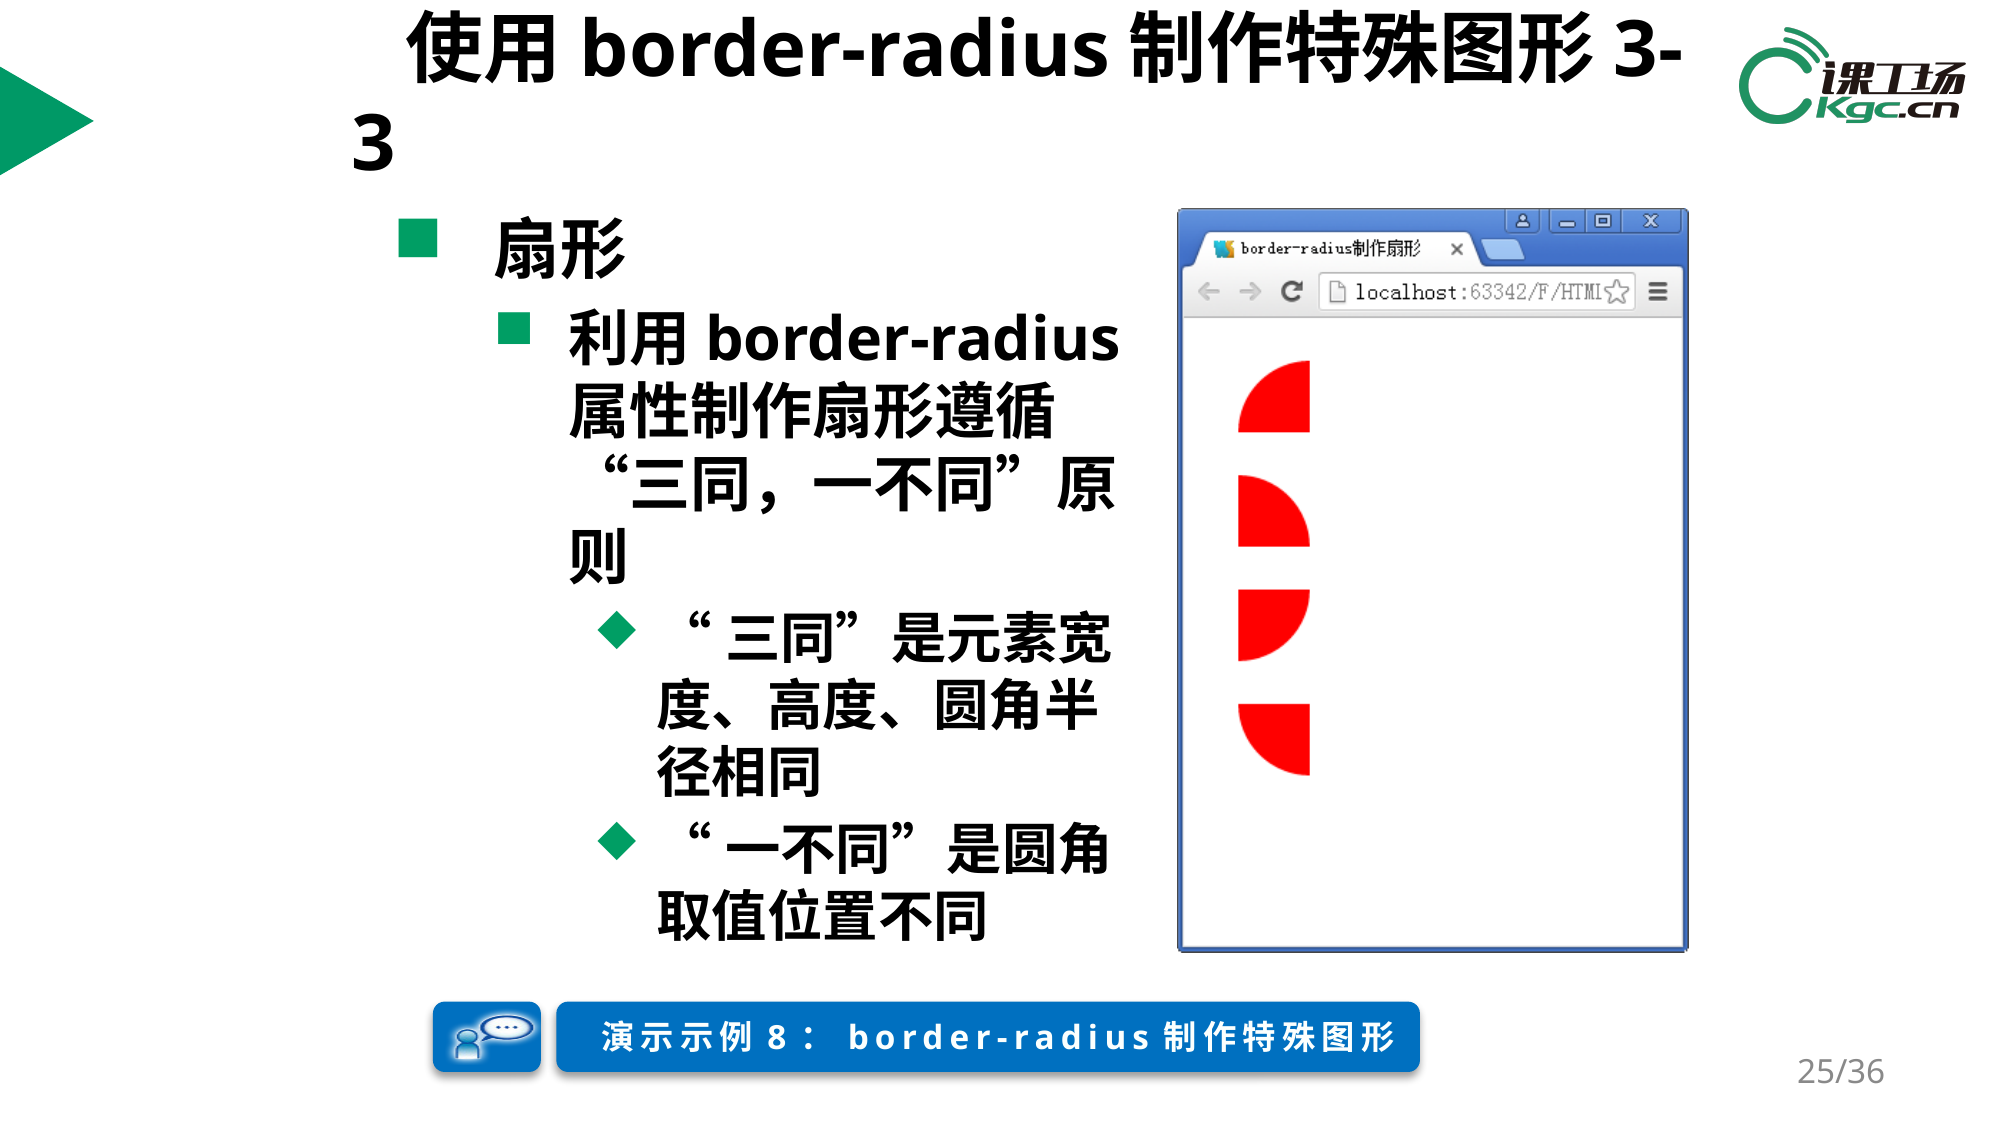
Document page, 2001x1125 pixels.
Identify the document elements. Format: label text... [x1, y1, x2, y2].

slide_number /36 [1433, 1042, 1901, 1104]
title 使用border-radius制作特殊图形3-3 [336, 49, 1716, 136]
list 扇形 利用border-radius属性制作扇形遵循“三同，一不同”原则 “三同”是元素宽度、高度、圆角半径相同 “一不同”是圆角取值位置不同 [378, 199, 1161, 1043]
picture [1739, 27, 1966, 124]
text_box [432, 1001, 1421, 1073]
picture [1176, 207, 1689, 953]
